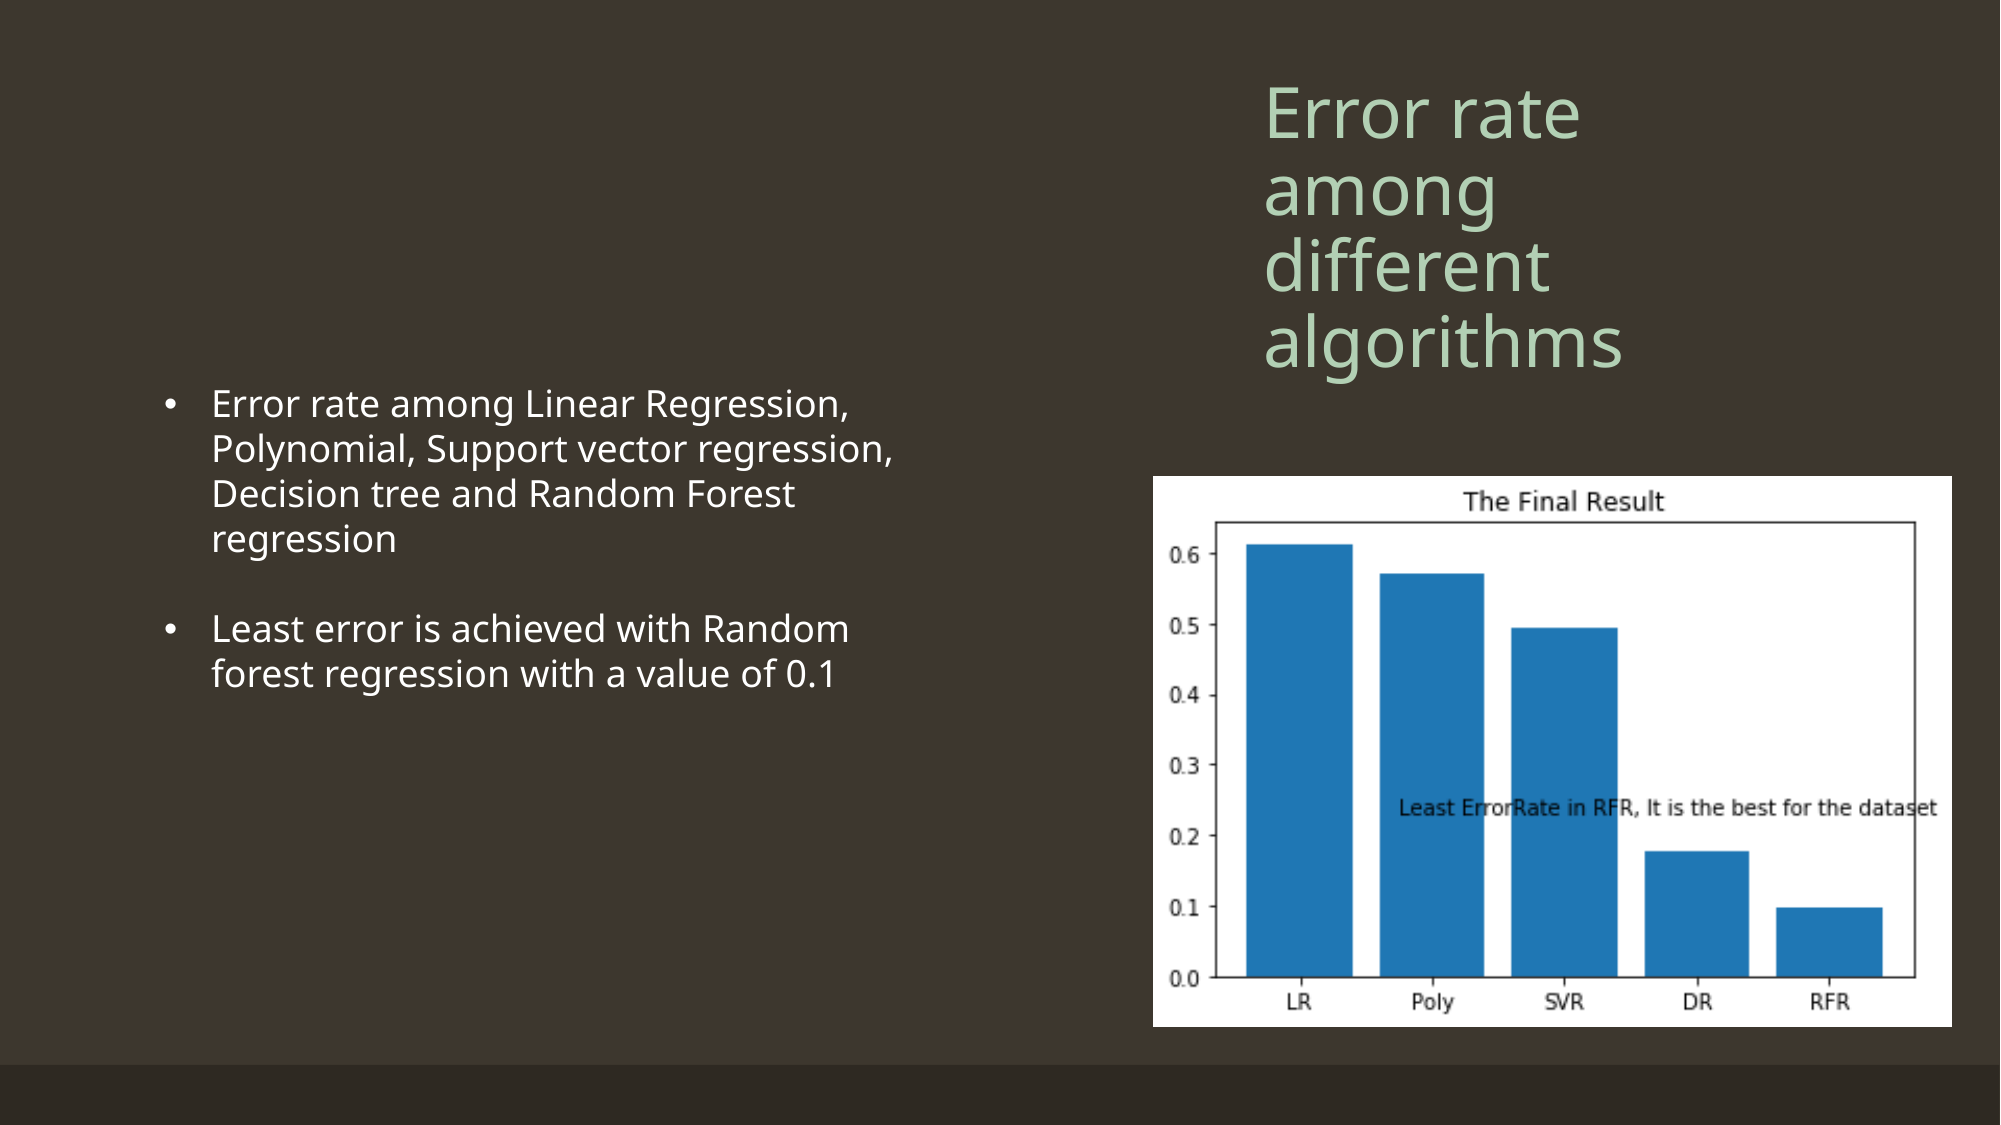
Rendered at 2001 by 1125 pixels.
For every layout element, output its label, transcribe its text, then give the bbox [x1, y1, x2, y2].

title Error rate among different algorithms [1248, 78, 1811, 391]
text_box Error rate among Linear Regression, Polynomial, Support vector regression, Decision tree and Random Forest regression Least error is achieved with Random forest regression with a value of 0.1 [149, 373, 965, 703]
picture [1153, 476, 1952, 1027]
